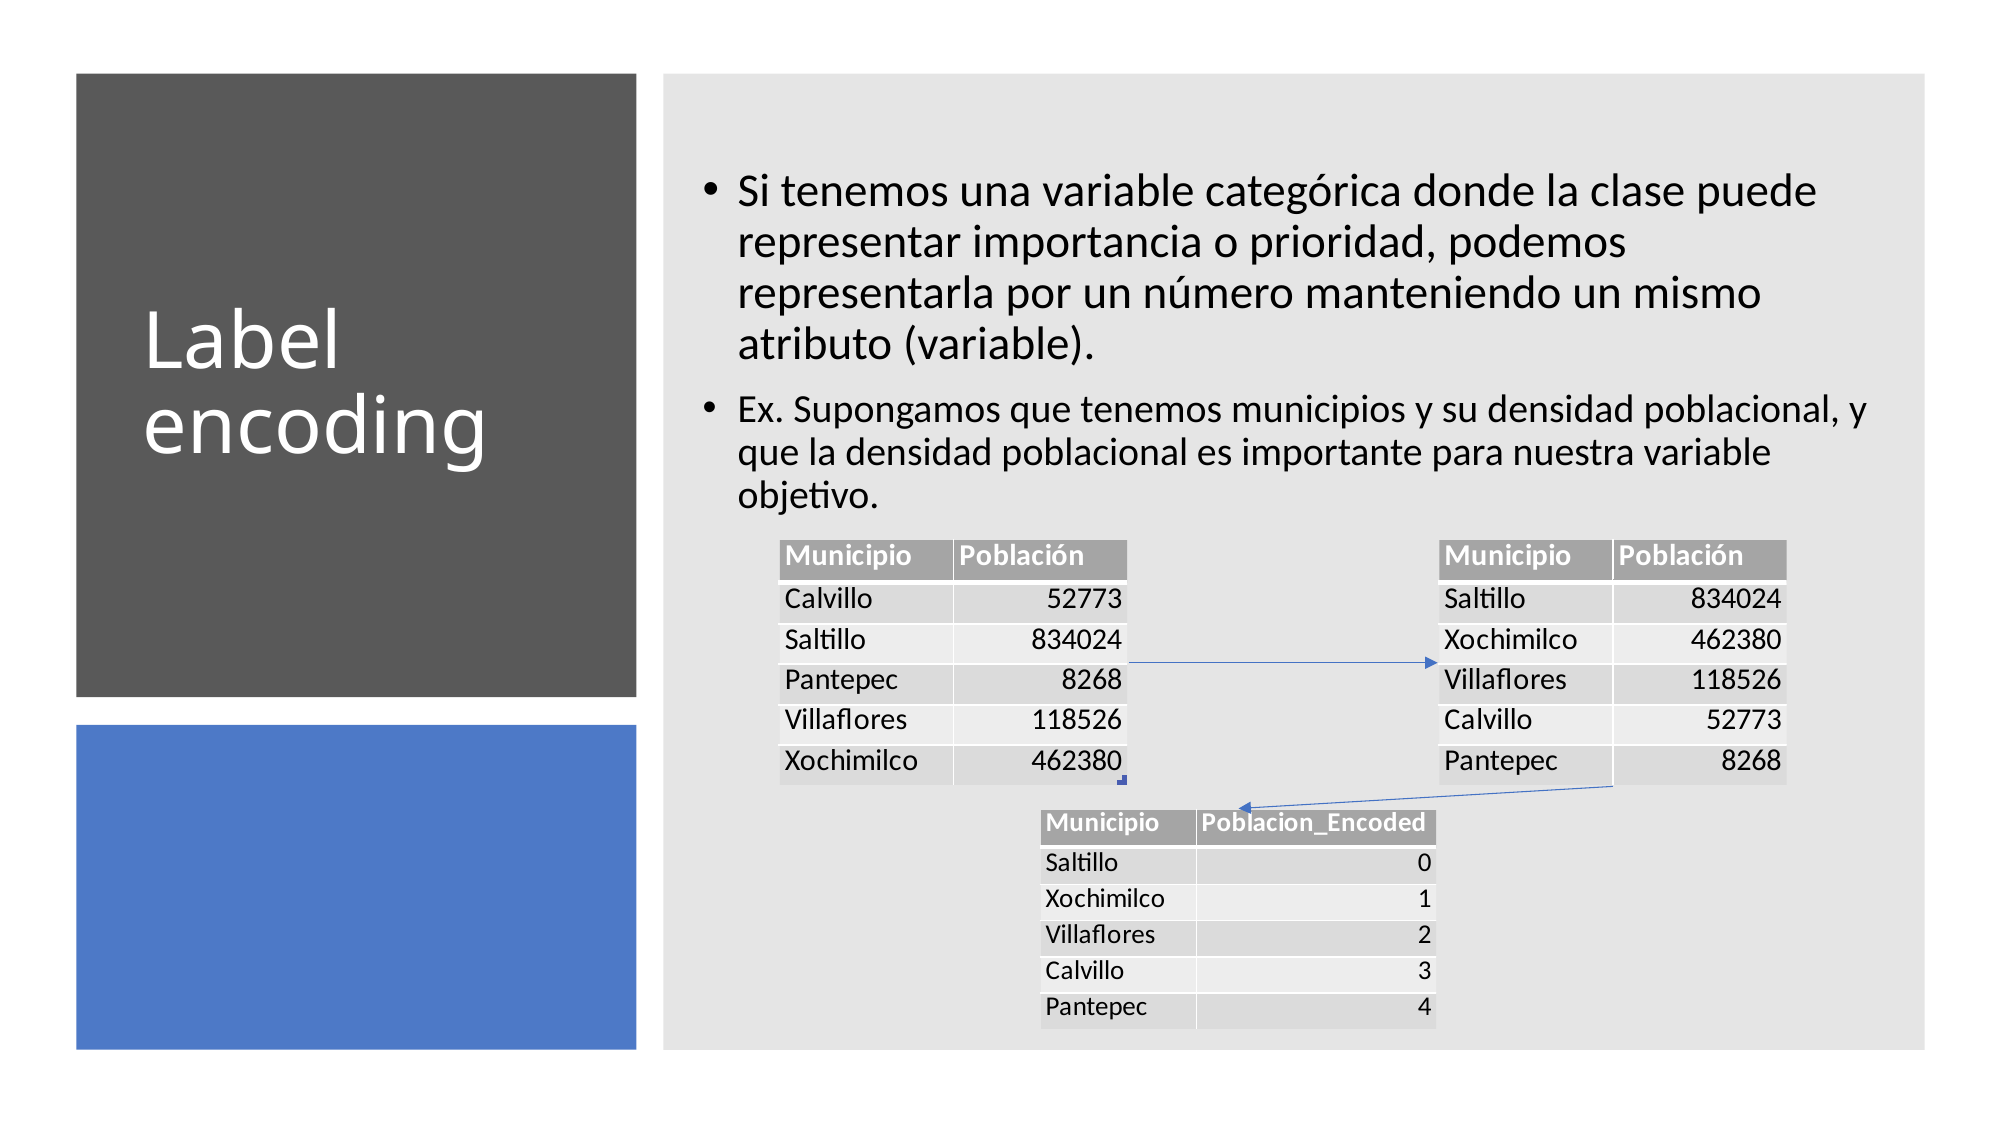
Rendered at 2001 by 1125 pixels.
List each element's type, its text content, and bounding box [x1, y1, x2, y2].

text_box [75, 724, 637, 1051]
title Label encoding [127, 120, 595, 652]
picture [778, 539, 1129, 787]
picture [1039, 808, 1438, 1030]
text_box [75, 72, 637, 698]
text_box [1238, 786, 1614, 809]
text_box [687, 442, 1842, 944]
text_box Si tenemos una variable categórica donde la clase puede representar importancia o prioridad, podemos representarla por un número manteniendo un mismo atributo (variable). Ex. Supongamos que tenemos municipios y su densidad poblacional, y que la densidad poblacional es importante para nuestra variable objetivo. [687, 158, 1885, 525]
text_box [662, 72, 1926, 1051]
picture [1437, 539, 1789, 787]
